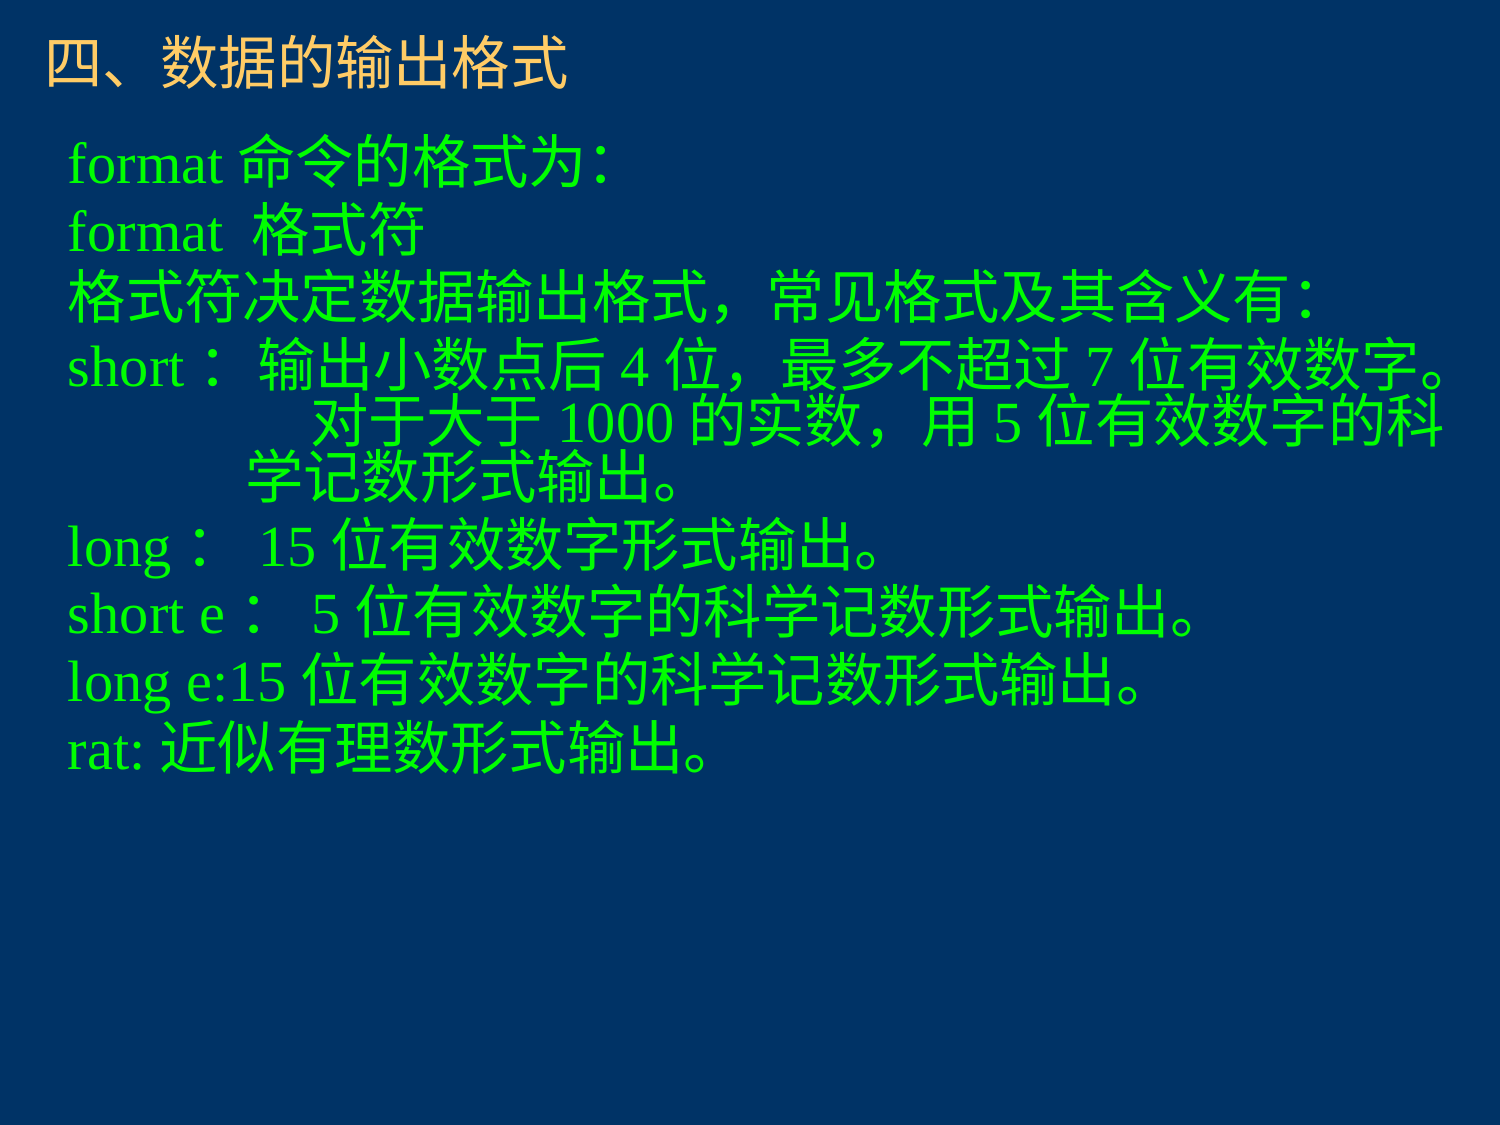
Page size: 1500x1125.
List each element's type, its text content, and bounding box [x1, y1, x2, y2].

title 四、数据的输出格式 [29, 19, 1467, 120]
list format命令的格式为： format 格式符 格式符决定数据输出格式，常见格式及其含义有： short：输出小数点后4位，最多不超过7位有效数字。 对于大于1000的实数，用5位有效数字的科学记数形式输出。 long：15位有效数字形式输出。 short e：5位有效数字的科学记数形式输出。 long e:15位有效数字的科学记数形式输出。 rat:近似有理数形式输出。 [53, 131, 1500, 1071]
